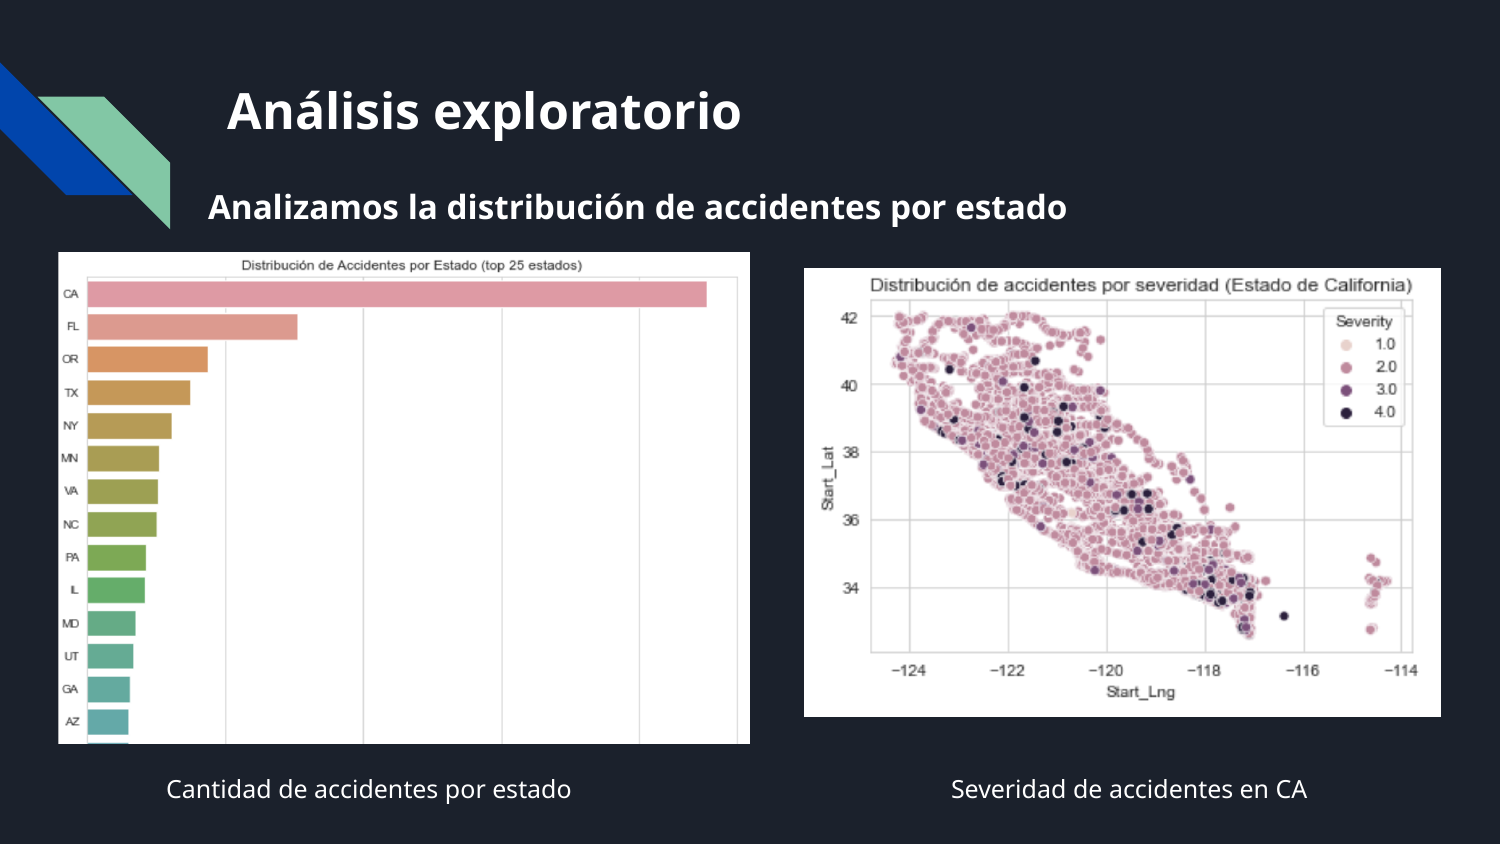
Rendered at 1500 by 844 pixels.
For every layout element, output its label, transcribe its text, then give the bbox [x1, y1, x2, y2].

list Cantidad de accidentes por estado [0, 754, 675, 844]
picture [58, 252, 751, 744]
list Severidad de accidentes en CA [675, 754, 1500, 844]
list Analizamos la distribución de accidentes por estado [193, 165, 1341, 306]
title Análisis exploratorio [212, 64, 1368, 215]
picture [804, 268, 1441, 718]
